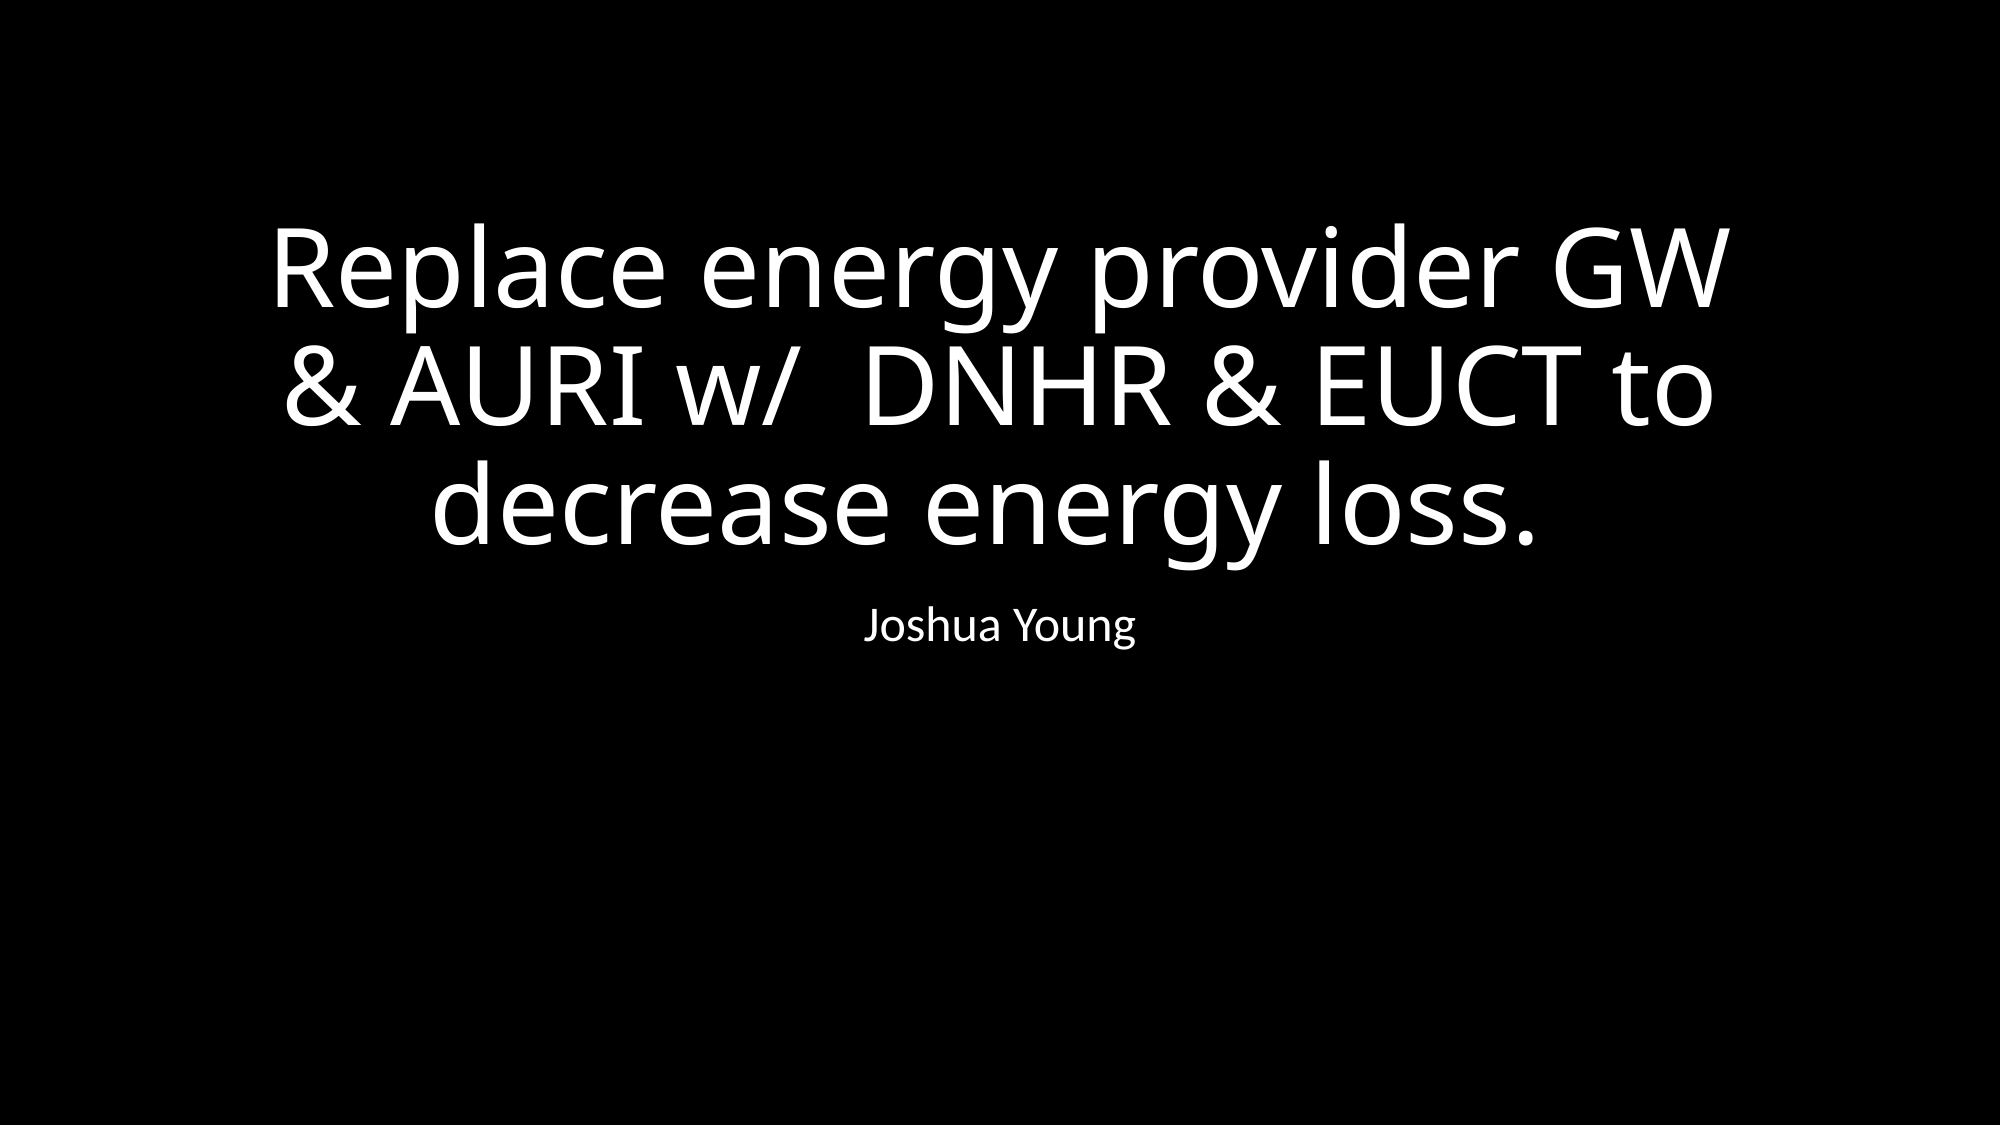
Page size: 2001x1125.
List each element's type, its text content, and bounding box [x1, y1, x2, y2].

title Replace energy provider GW & AURI w/ DNHR & EUCT to decrease energy loss. [249, 184, 1750, 576]
subtitle Joshua Young [249, 590, 1750, 863]
